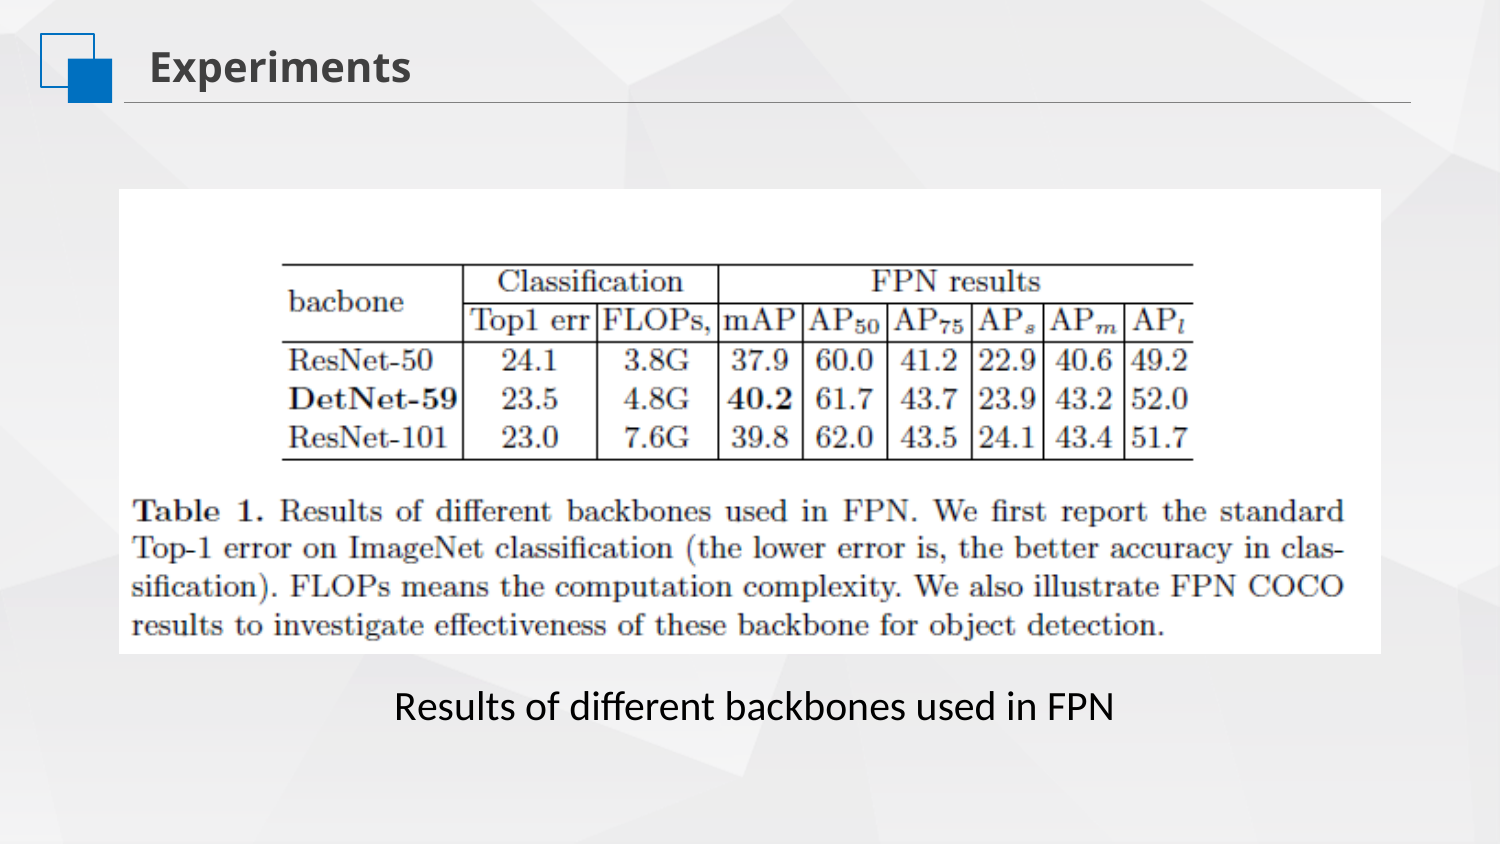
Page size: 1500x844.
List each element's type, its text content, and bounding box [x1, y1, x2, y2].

text_box Experiments [134, 33, 427, 99]
text_box Results of different backbones used in FPN [379, 671, 1167, 737]
picture [0, 0, 1500, 844]
